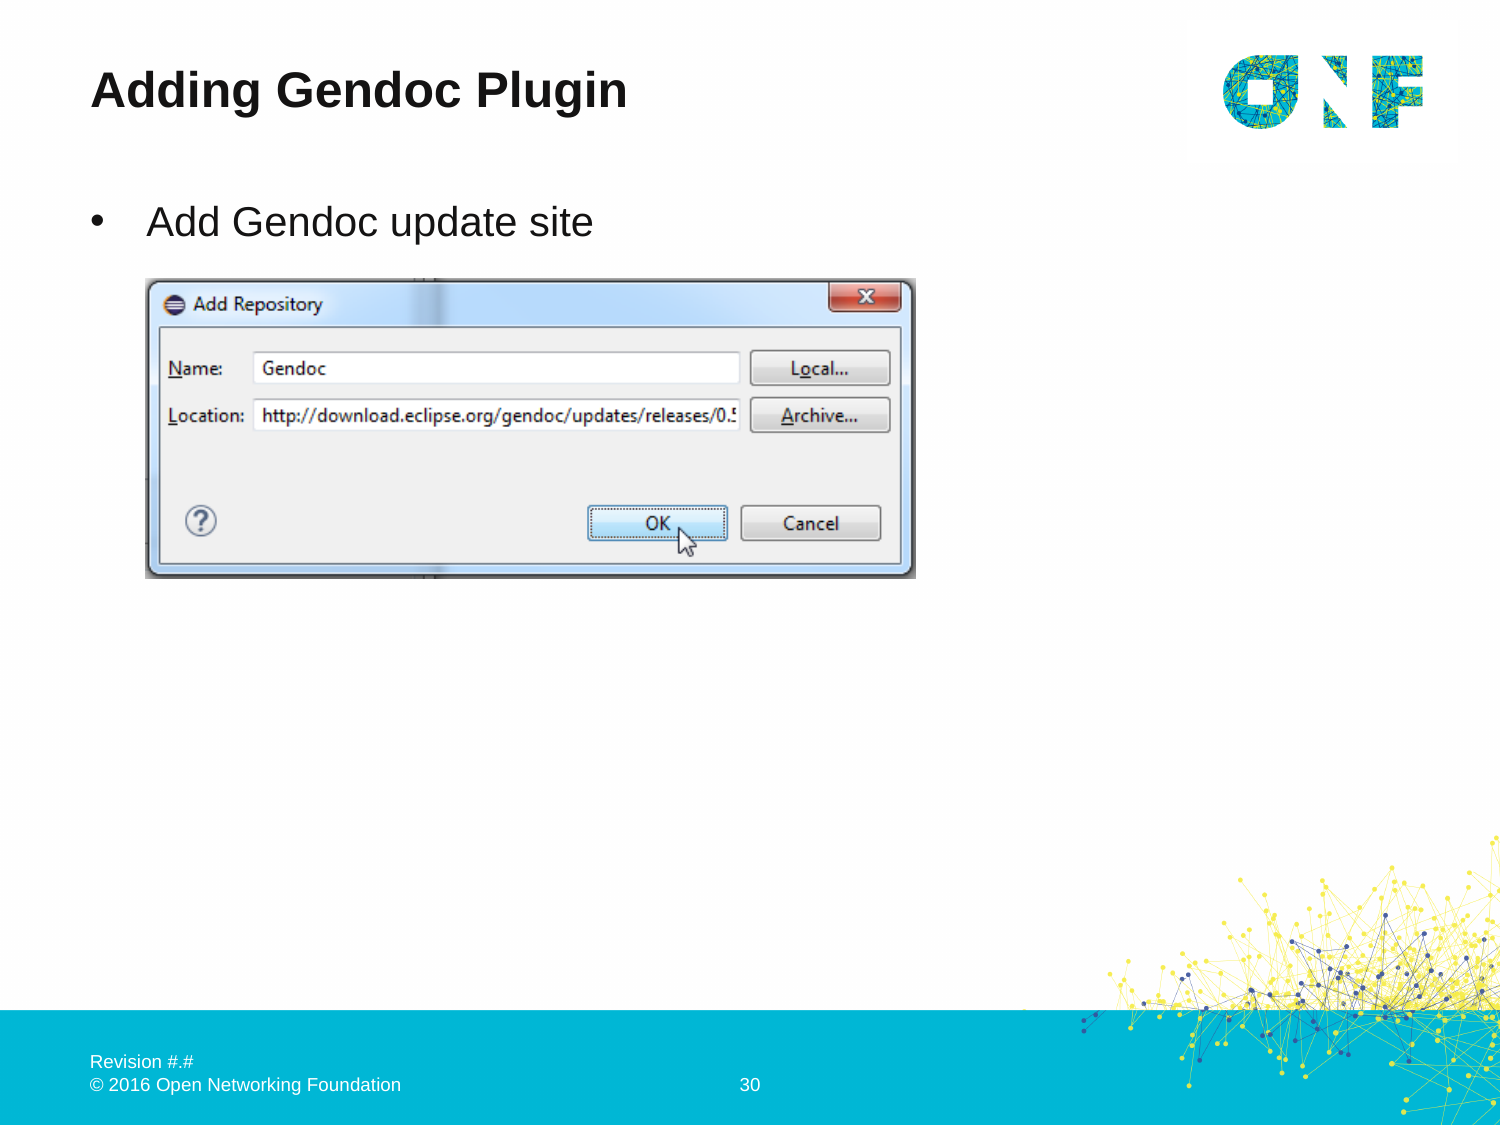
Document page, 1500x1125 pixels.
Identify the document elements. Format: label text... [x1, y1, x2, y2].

title Adding Gendoc Plugin [75, 50, 1088, 150]
picture [0, 0, 1500, 1125]
list Add Gendoc update site [75, 187, 1425, 1013]
slide_number 30 [575, 1042, 925, 1103]
